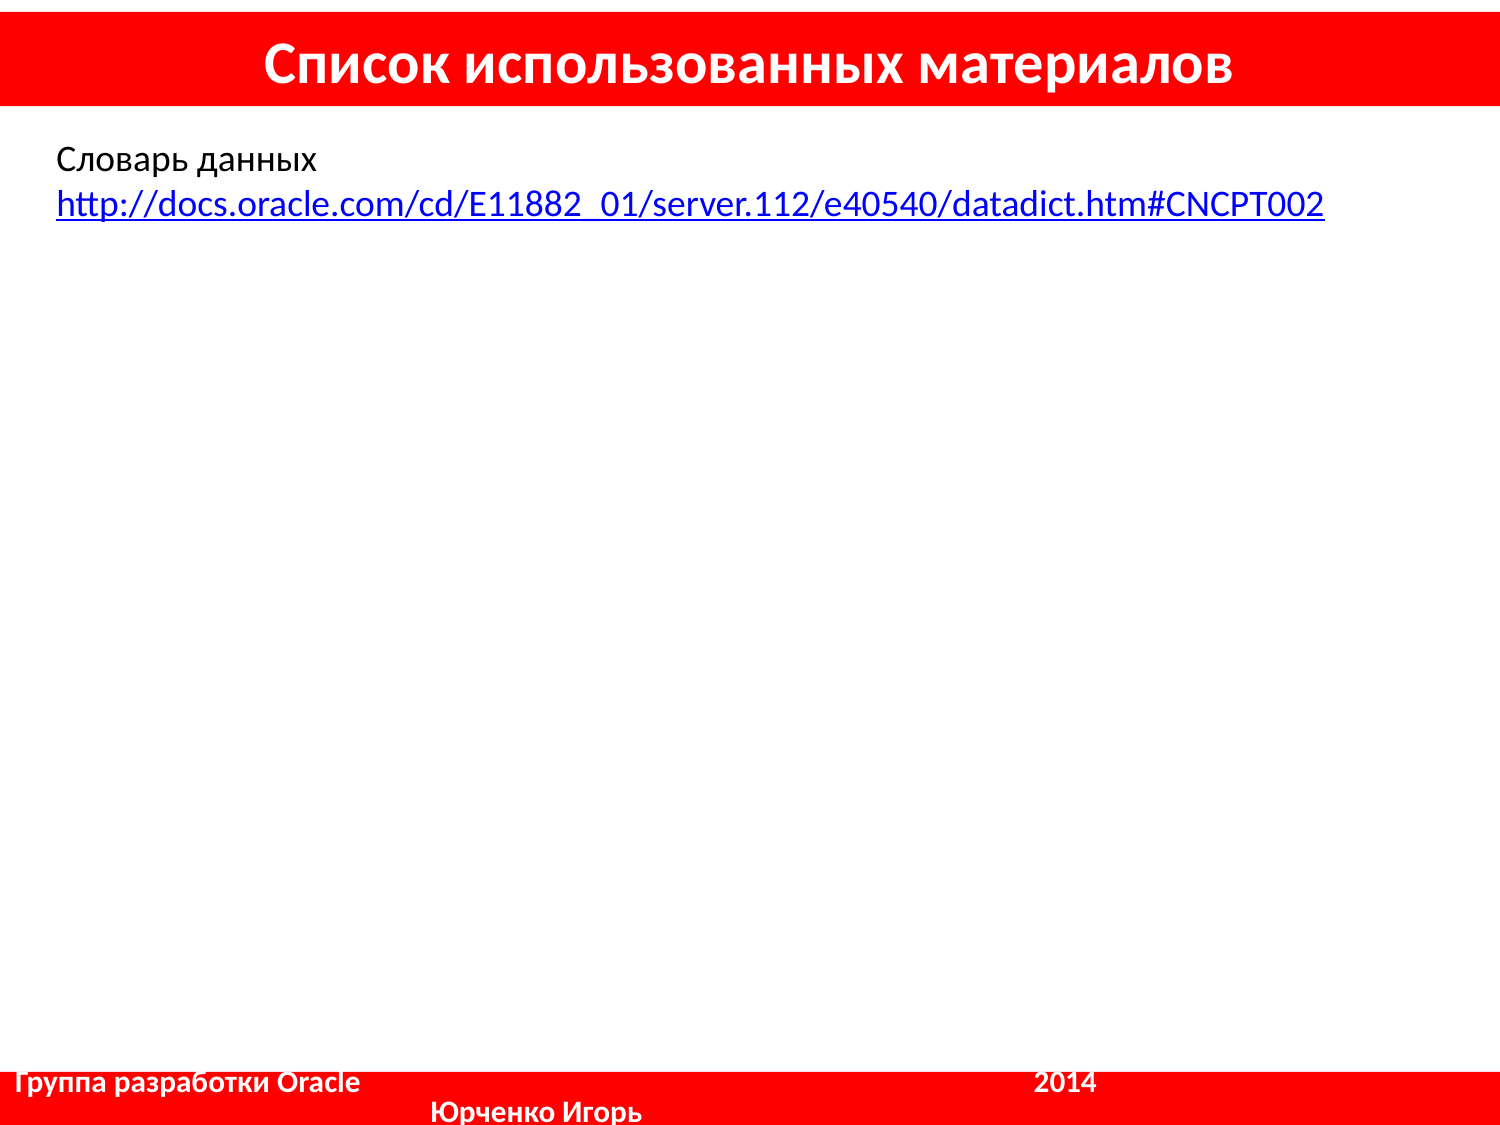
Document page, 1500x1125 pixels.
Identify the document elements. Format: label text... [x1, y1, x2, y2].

text_box Группа разработки Oracle 2014 Юрченко Игорь [0, 1071, 1500, 1125]
text_box Словарь данных http://docs.oracle.com/cd/E11882_01/server.112/e40540/datadict.htm#CNCPT002 [41, 126, 1459, 233]
title Список использованных материалов [0, 11, 1500, 107]
